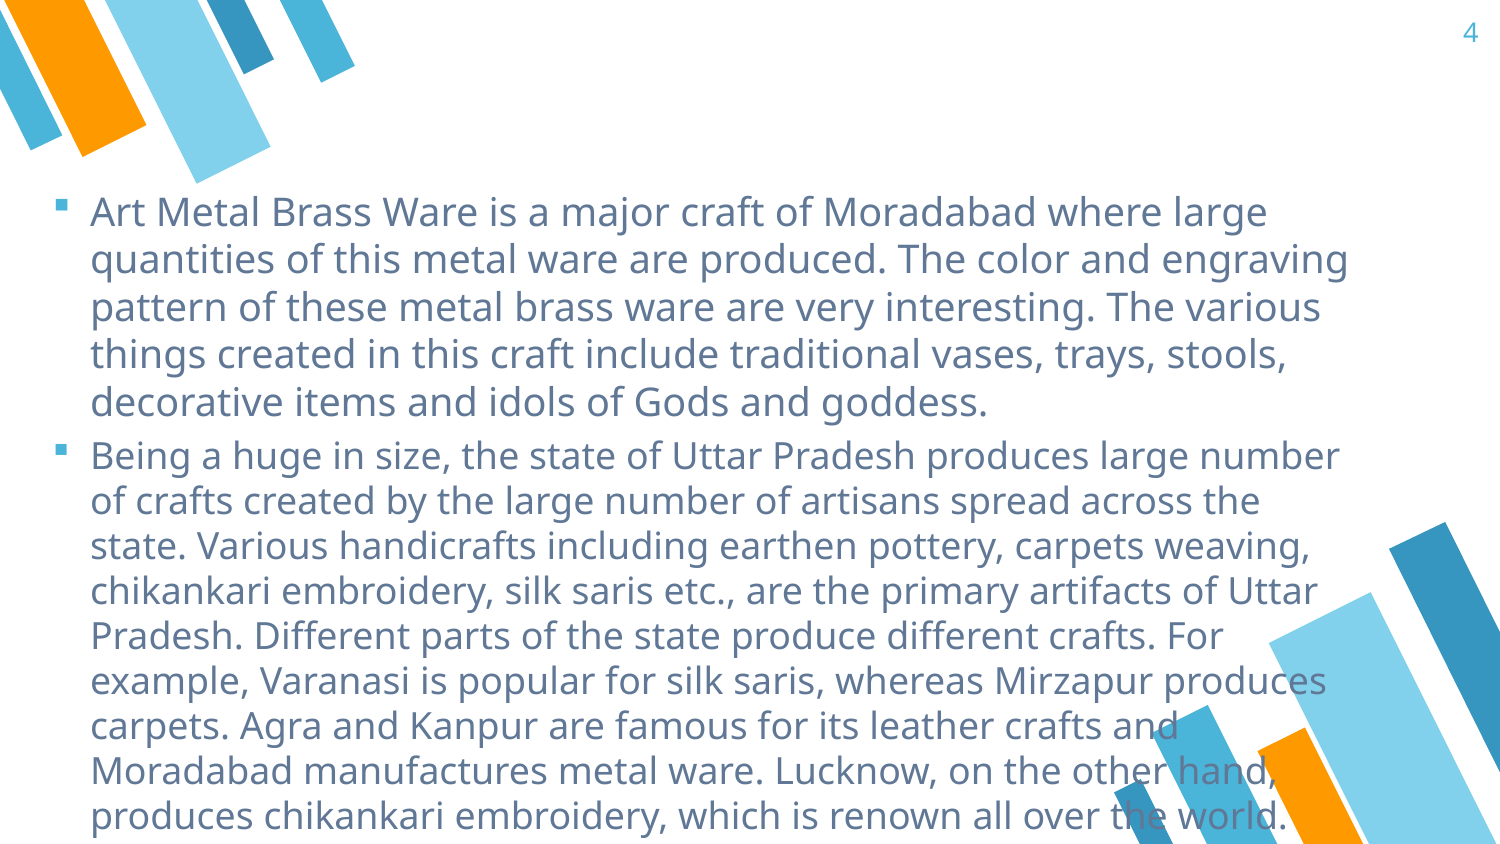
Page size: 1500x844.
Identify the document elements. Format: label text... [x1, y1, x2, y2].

list Art Metal Brass Ware is a major craft of Moradabad where large quantities of this metal ware are produced. The color and engraving pattern of these metal brass ware are very interesting. The various things created in this craft include traditional vases, trays, stools, decorative items and idols of Gods and goddess. Being a huge in size, the state of Uttar Pradesh produces large number of crafts created by the large number of artisans spread across the state. Various handicrafts including earthen pottery, carpets weaving, chikankari embroidery, silk saris etc., are the primary artifacts of Uttar Pradesh. Different parts of the state produce different crafts. For example, Varanasi is popular for silk saris, whereas Mirzapur produces carpets. Agra and Kanpur are famous for its leather crafts and Moradabad manufactures metal ware. Lucknow, on the other hand, produces chikankari embroidery, which is renown all over the world. [0, 171, 1375, 797]
slide_number 4 [1403, 0, 1494, 65]
